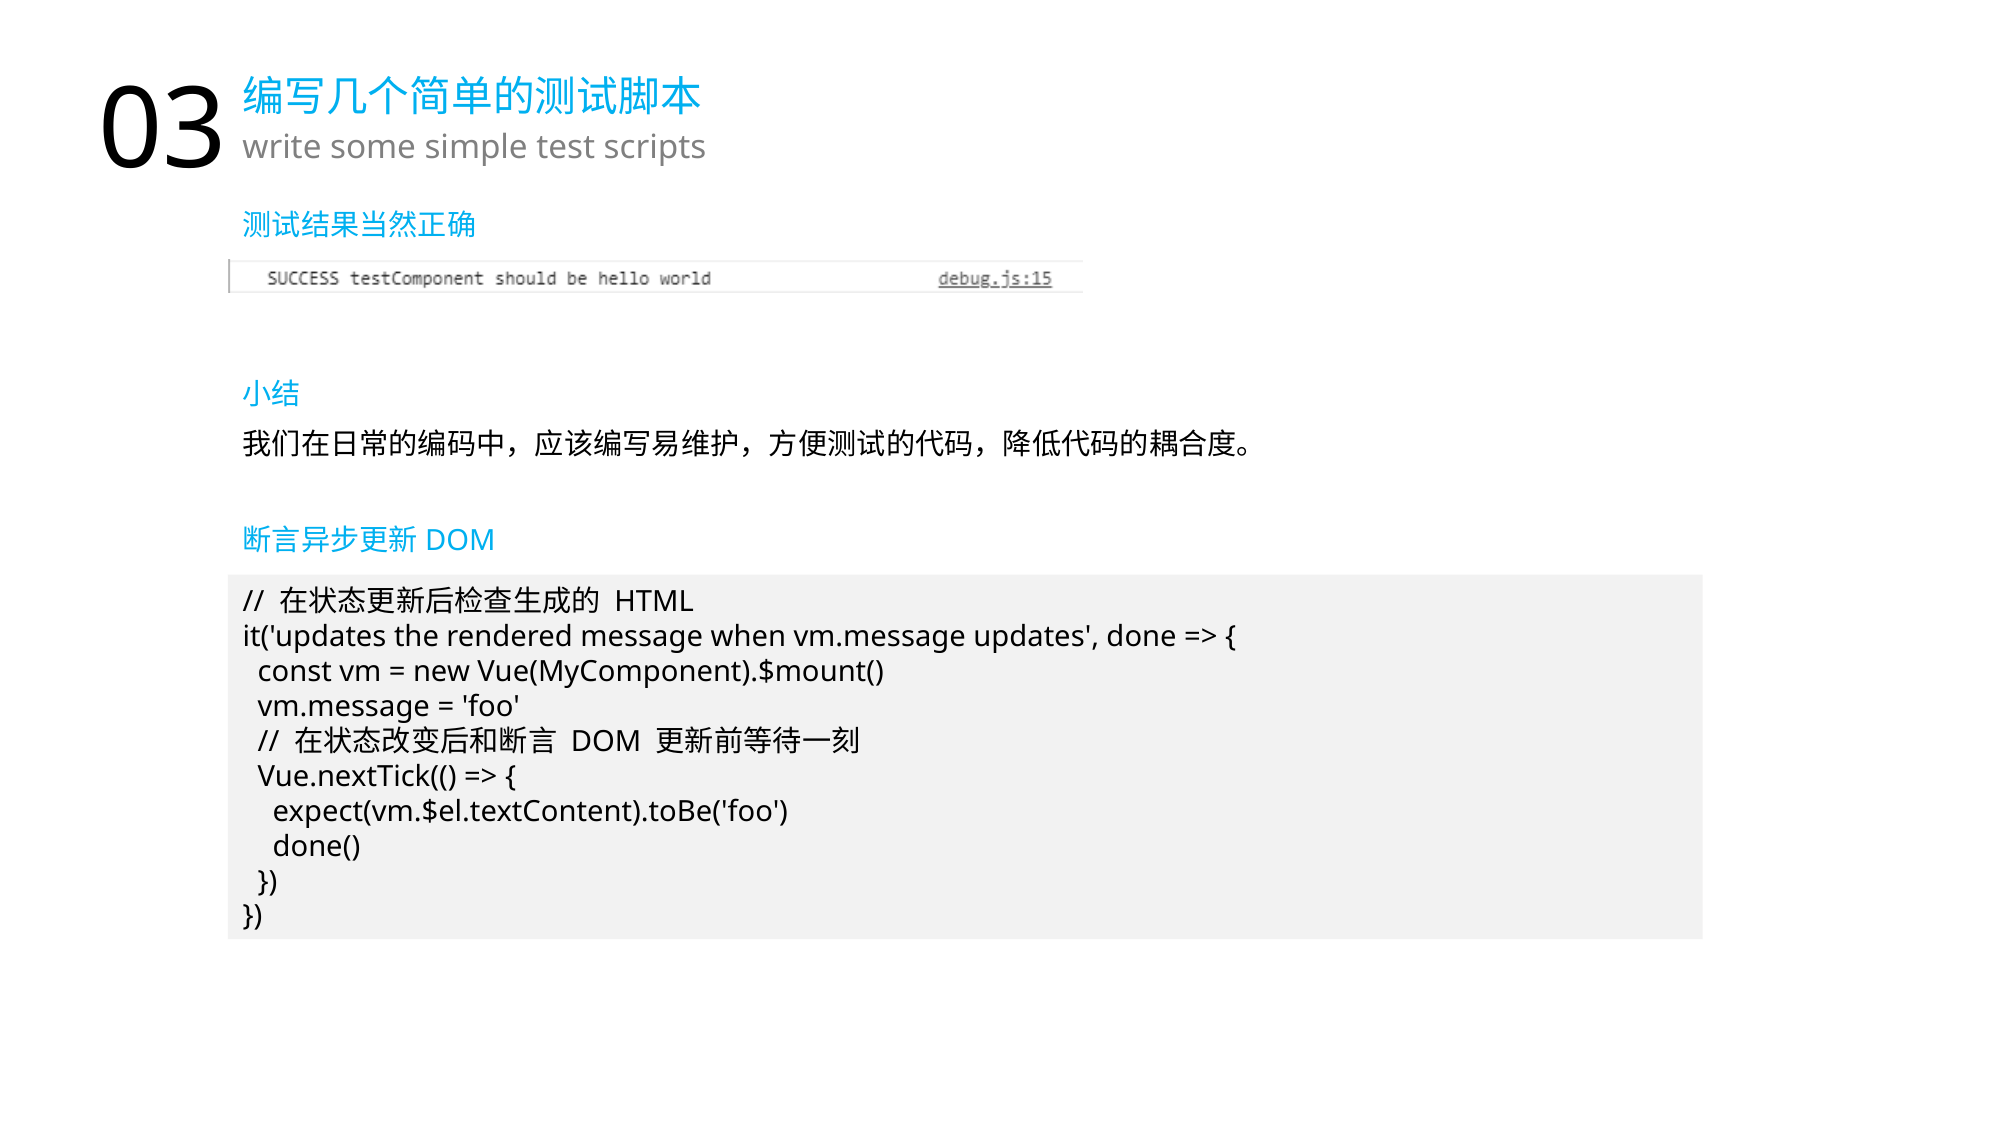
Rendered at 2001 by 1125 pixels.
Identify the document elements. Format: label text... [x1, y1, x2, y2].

text_box 小结 [227, 367, 752, 418]
text_box // 在状态更新后检查生成的 HTML it('updates the rendered message when vm.message updates', done => { const vm = new Vue(MyComponent).$mount() vm.message = 'foo' // 在状态改变后和断言 DOM 更新前等待一刻 Vue.nextTick(() => { expect(vm.$el.textContent).toBe('foo') done() }) }) [227, 574, 1703, 940]
text_box 03 [83, 47, 253, 198]
text_box write some simple test scripts [227, 117, 886, 173]
text_box 断言异步更新DOM [227, 514, 752, 564]
text_box 我们在日常的编码中，应该编写易维护，方便测试的代码，降低代码的耦合度。 [227, 417, 1433, 468]
text_box 编写几个简单的测试脚本 [227, 62, 793, 117]
text_box 测试结果当然正确 [227, 199, 752, 249]
picture [227, 259, 1083, 293]
